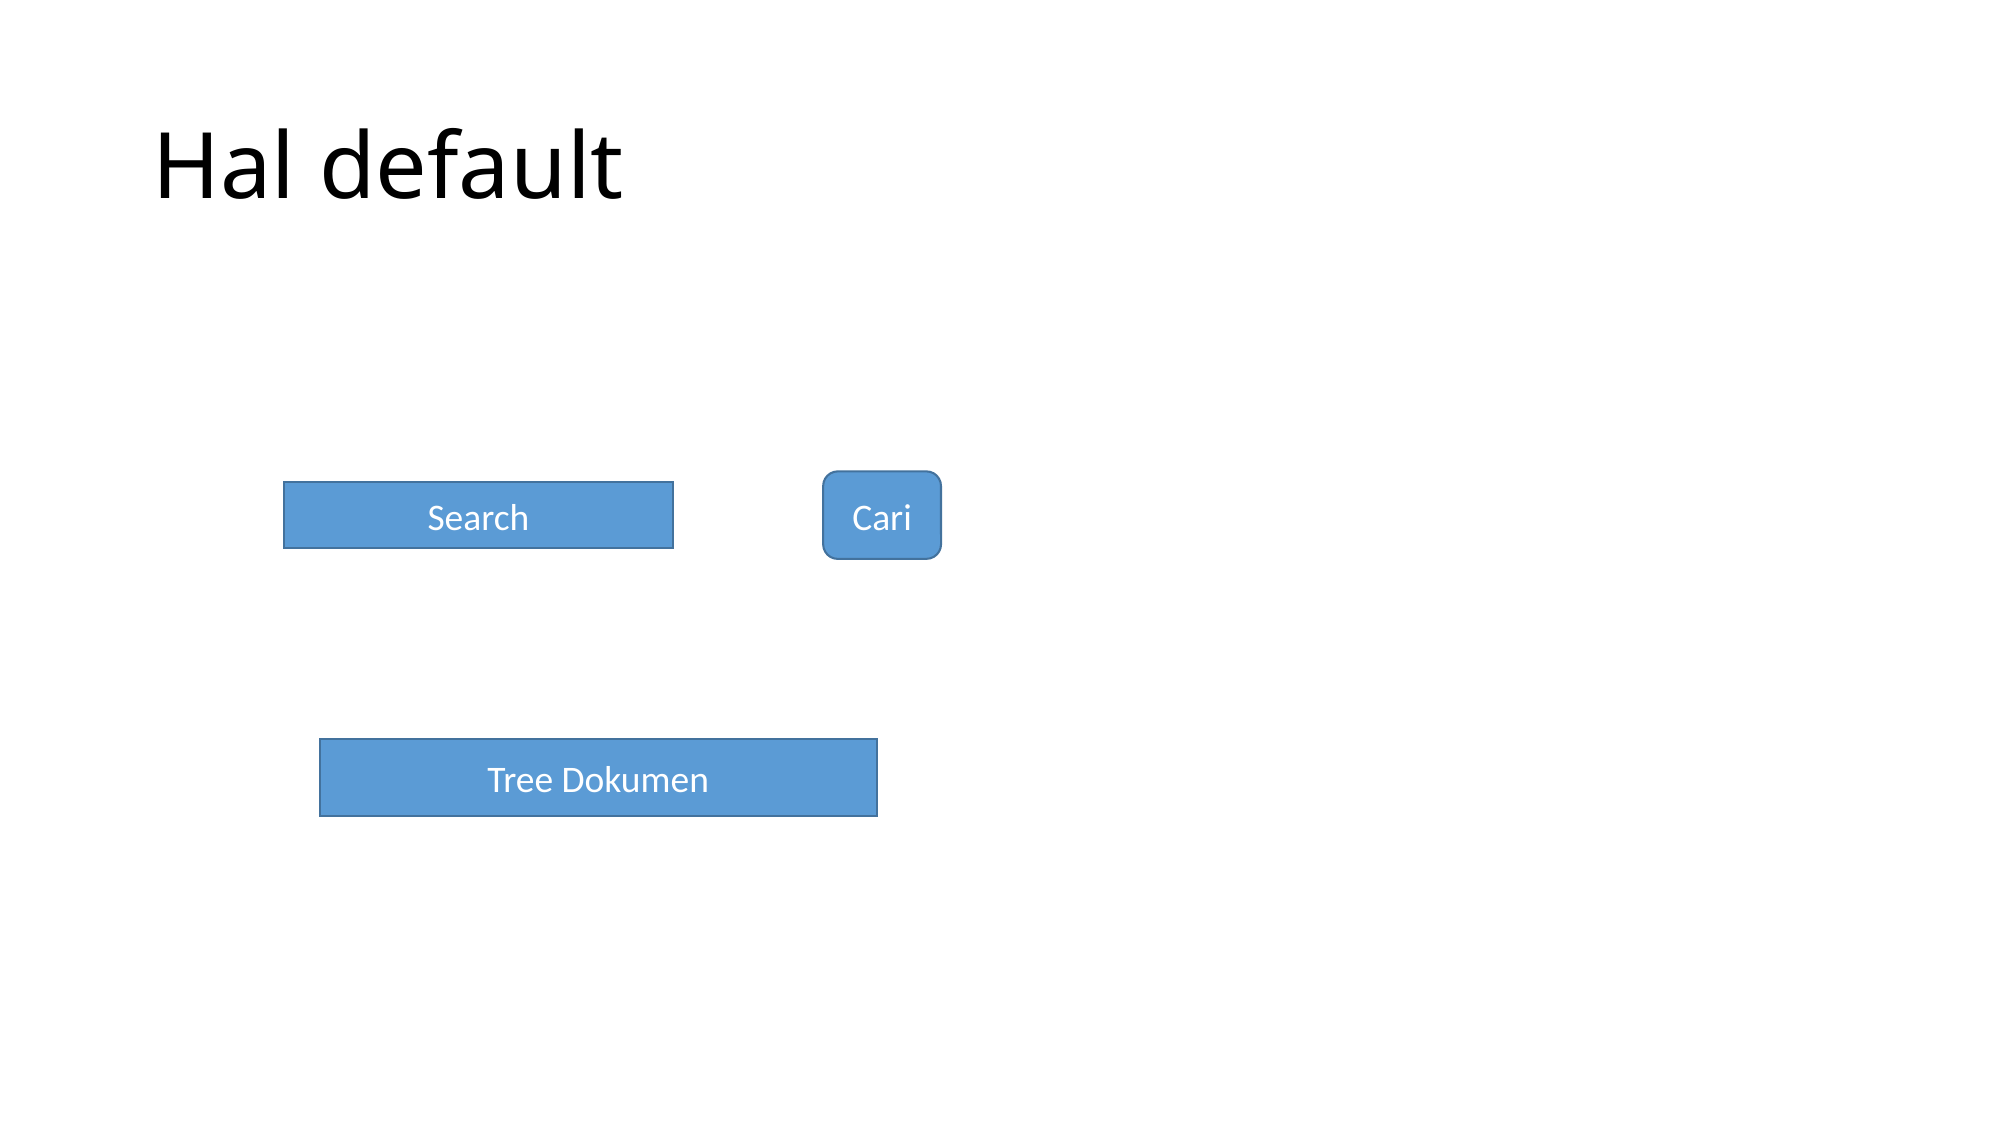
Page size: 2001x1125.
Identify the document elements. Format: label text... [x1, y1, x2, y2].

text_box Tree Dokumen [319, 738, 878, 817]
text_box Cari [822, 470, 943, 560]
title Hal default [137, 59, 1863, 278]
text_box Search [283, 481, 674, 549]
